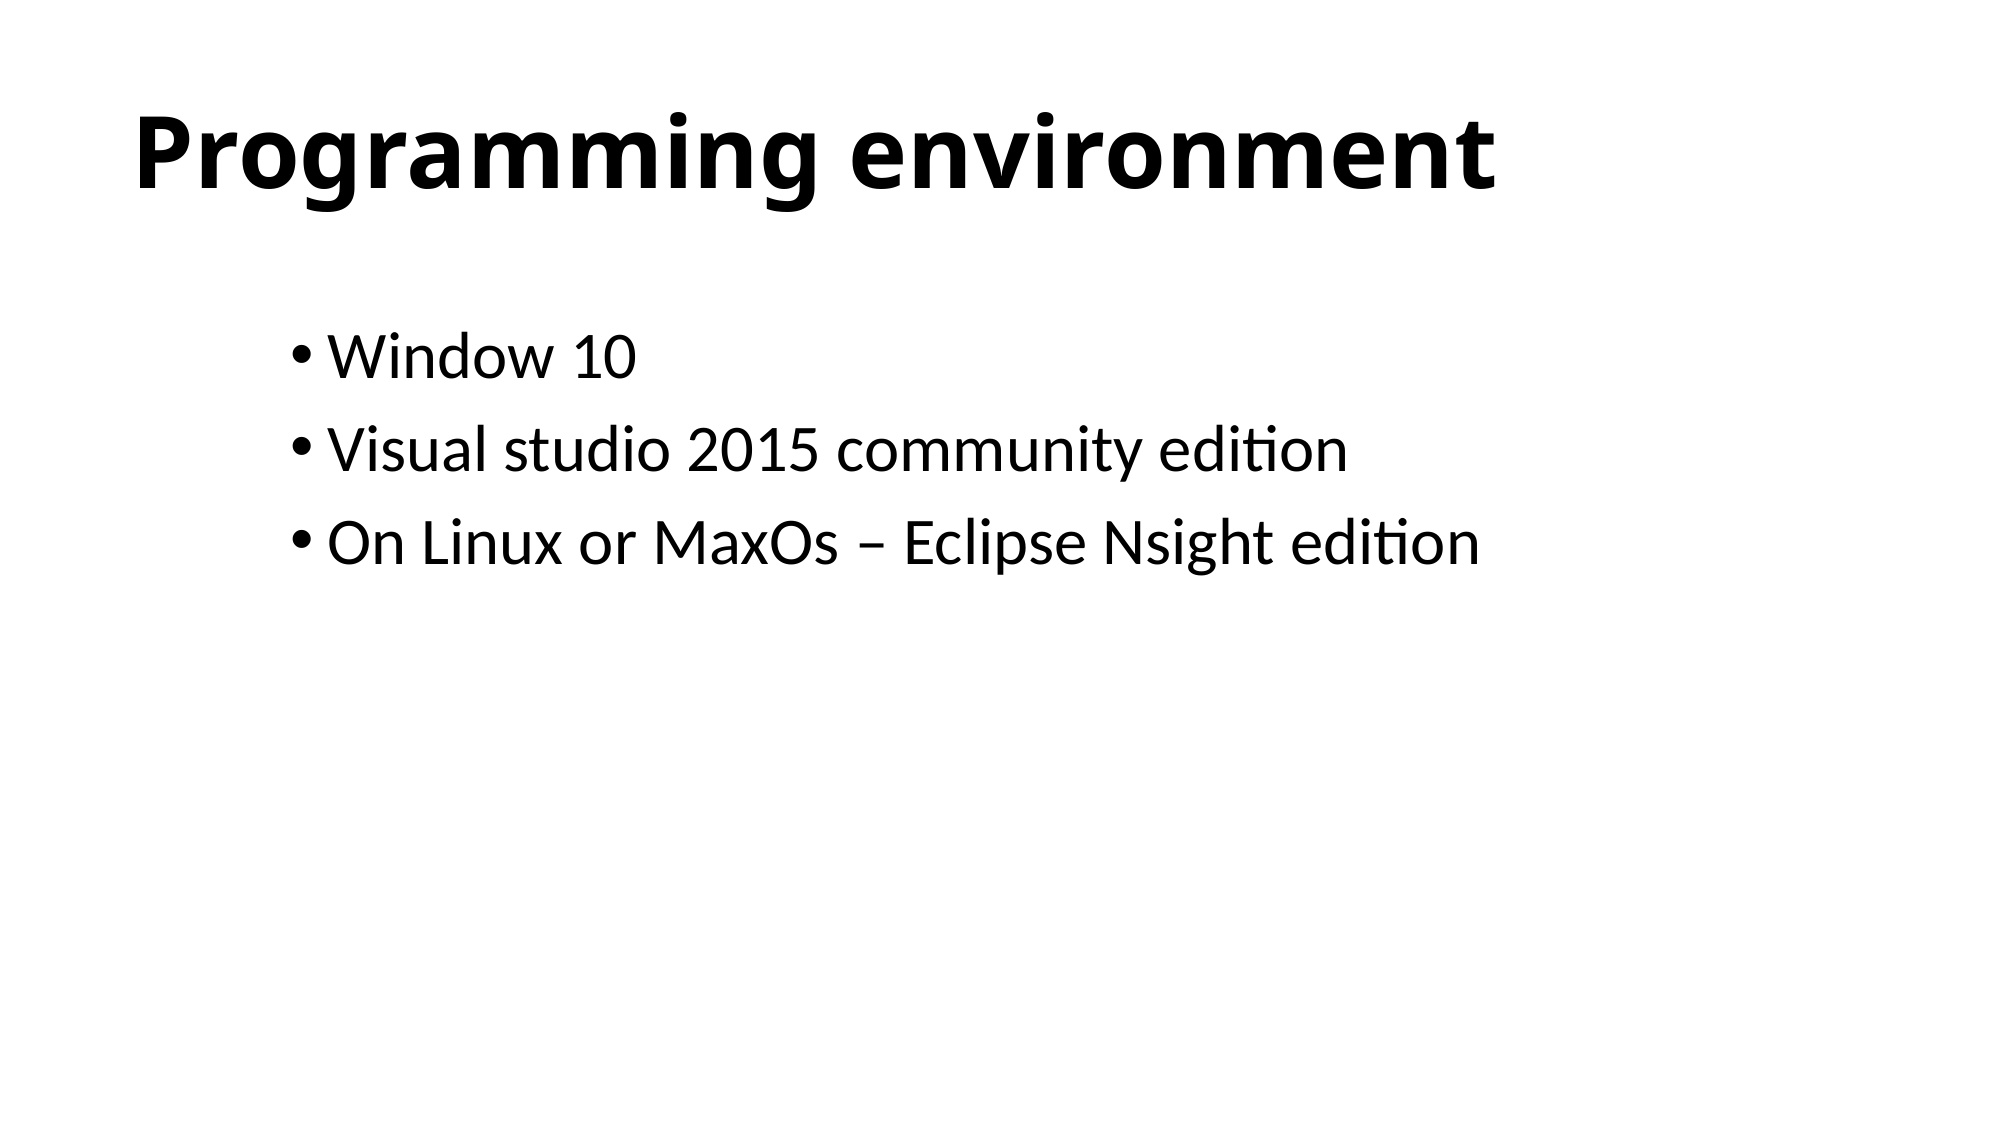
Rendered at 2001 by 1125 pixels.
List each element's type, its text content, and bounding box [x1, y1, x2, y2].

list Window 10 Visual studio 2015 community edition On Linux or MaxOs – Eclipse Nsight edition [275, 313, 2000, 1027]
title Programming environment [116, 47, 1842, 265]
